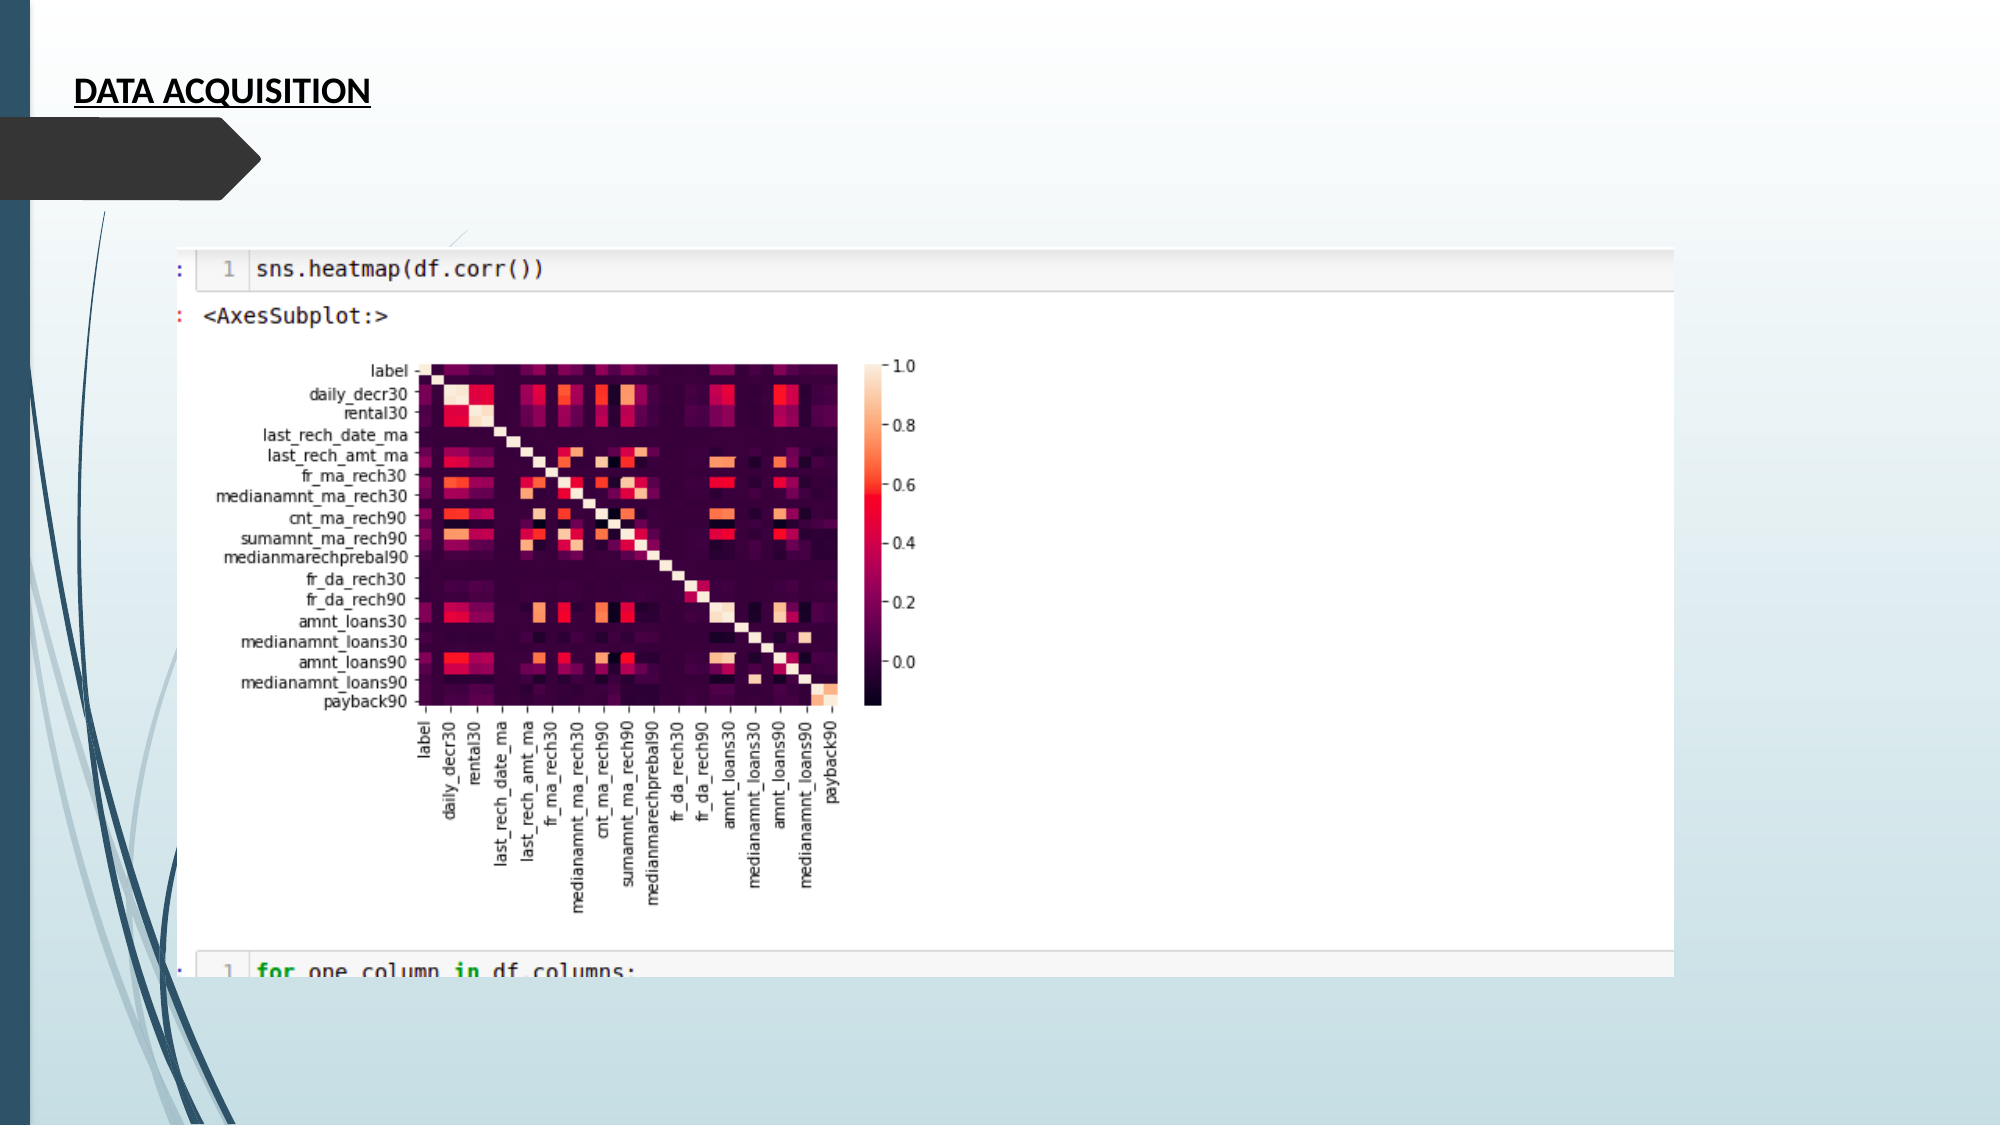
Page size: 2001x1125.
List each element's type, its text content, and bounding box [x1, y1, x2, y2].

text_box DATA ACQUISITION [59, 58, 1061, 118]
picture [176, 247, 1675, 977]
